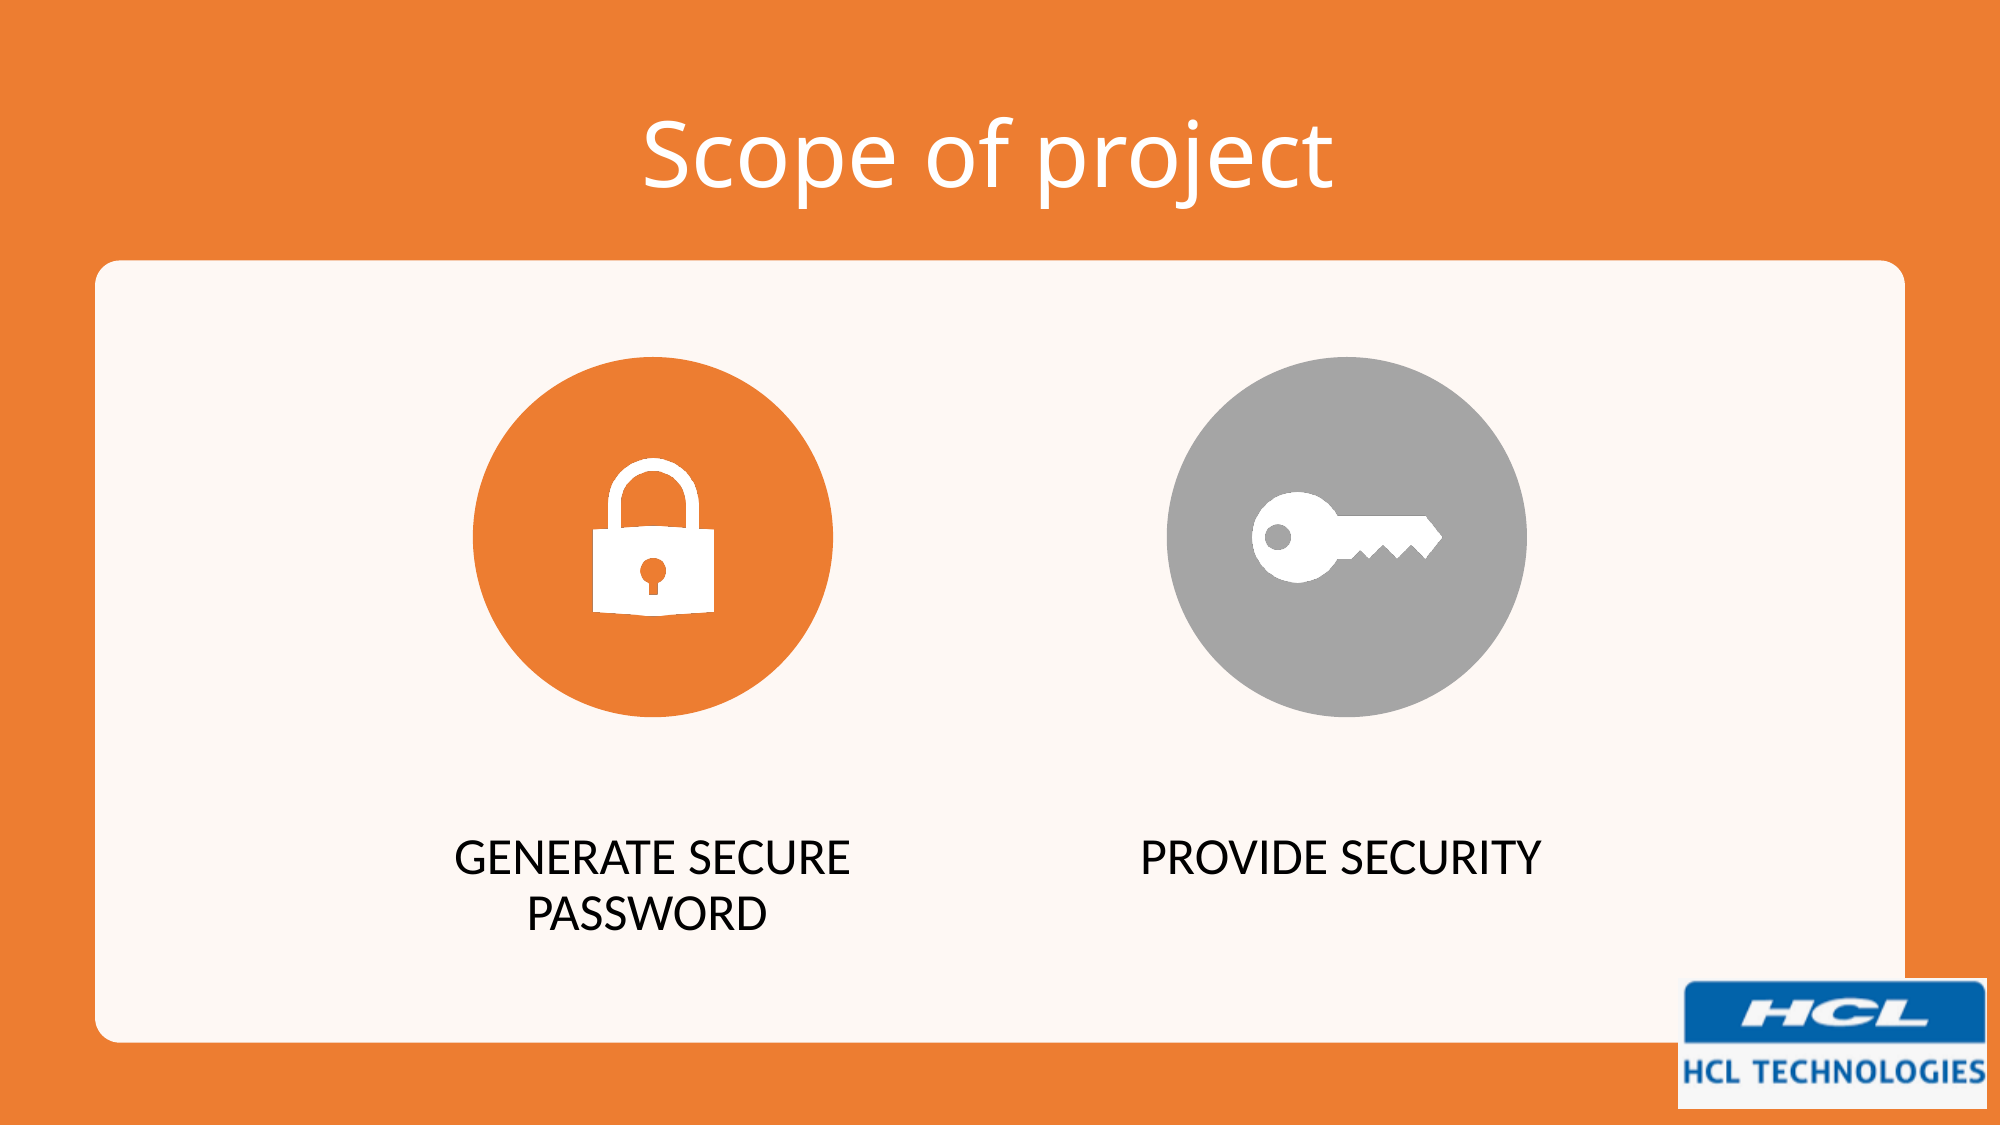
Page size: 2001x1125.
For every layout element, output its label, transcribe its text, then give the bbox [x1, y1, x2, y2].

title Scope of project [137, 75, 1863, 241]
text_box [94, 259, 1906, 1044]
text_box [0, 0, 2000, 1125]
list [137, 295, 1863, 1010]
picture [1678, 978, 1987, 1109]
